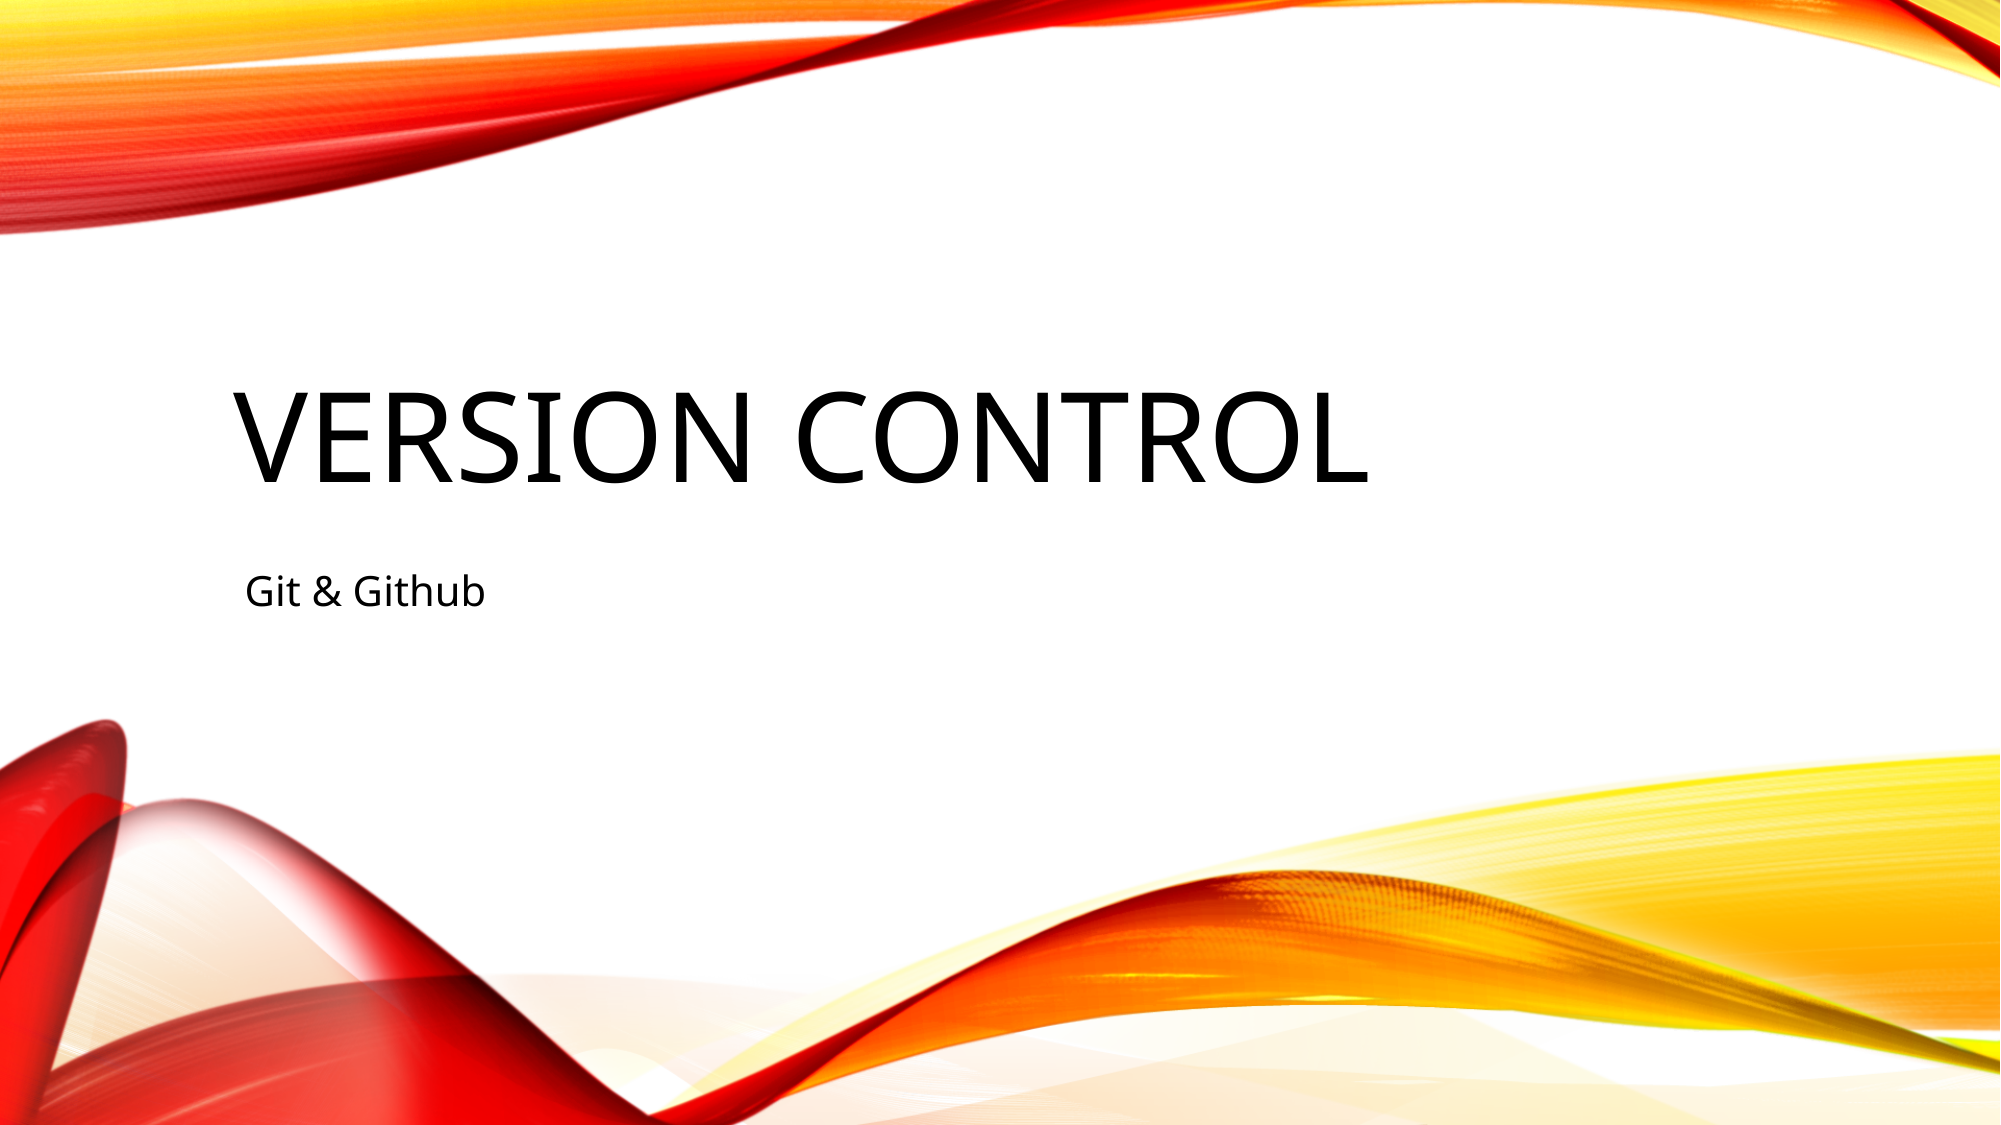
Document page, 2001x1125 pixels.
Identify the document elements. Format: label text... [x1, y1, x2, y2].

title Version Control [218, 217, 1769, 517]
subtitle Git & Github [229, 563, 1780, 676]
picture [0, 0, 2000, 237]
picture [0, 717, 2000, 1125]
